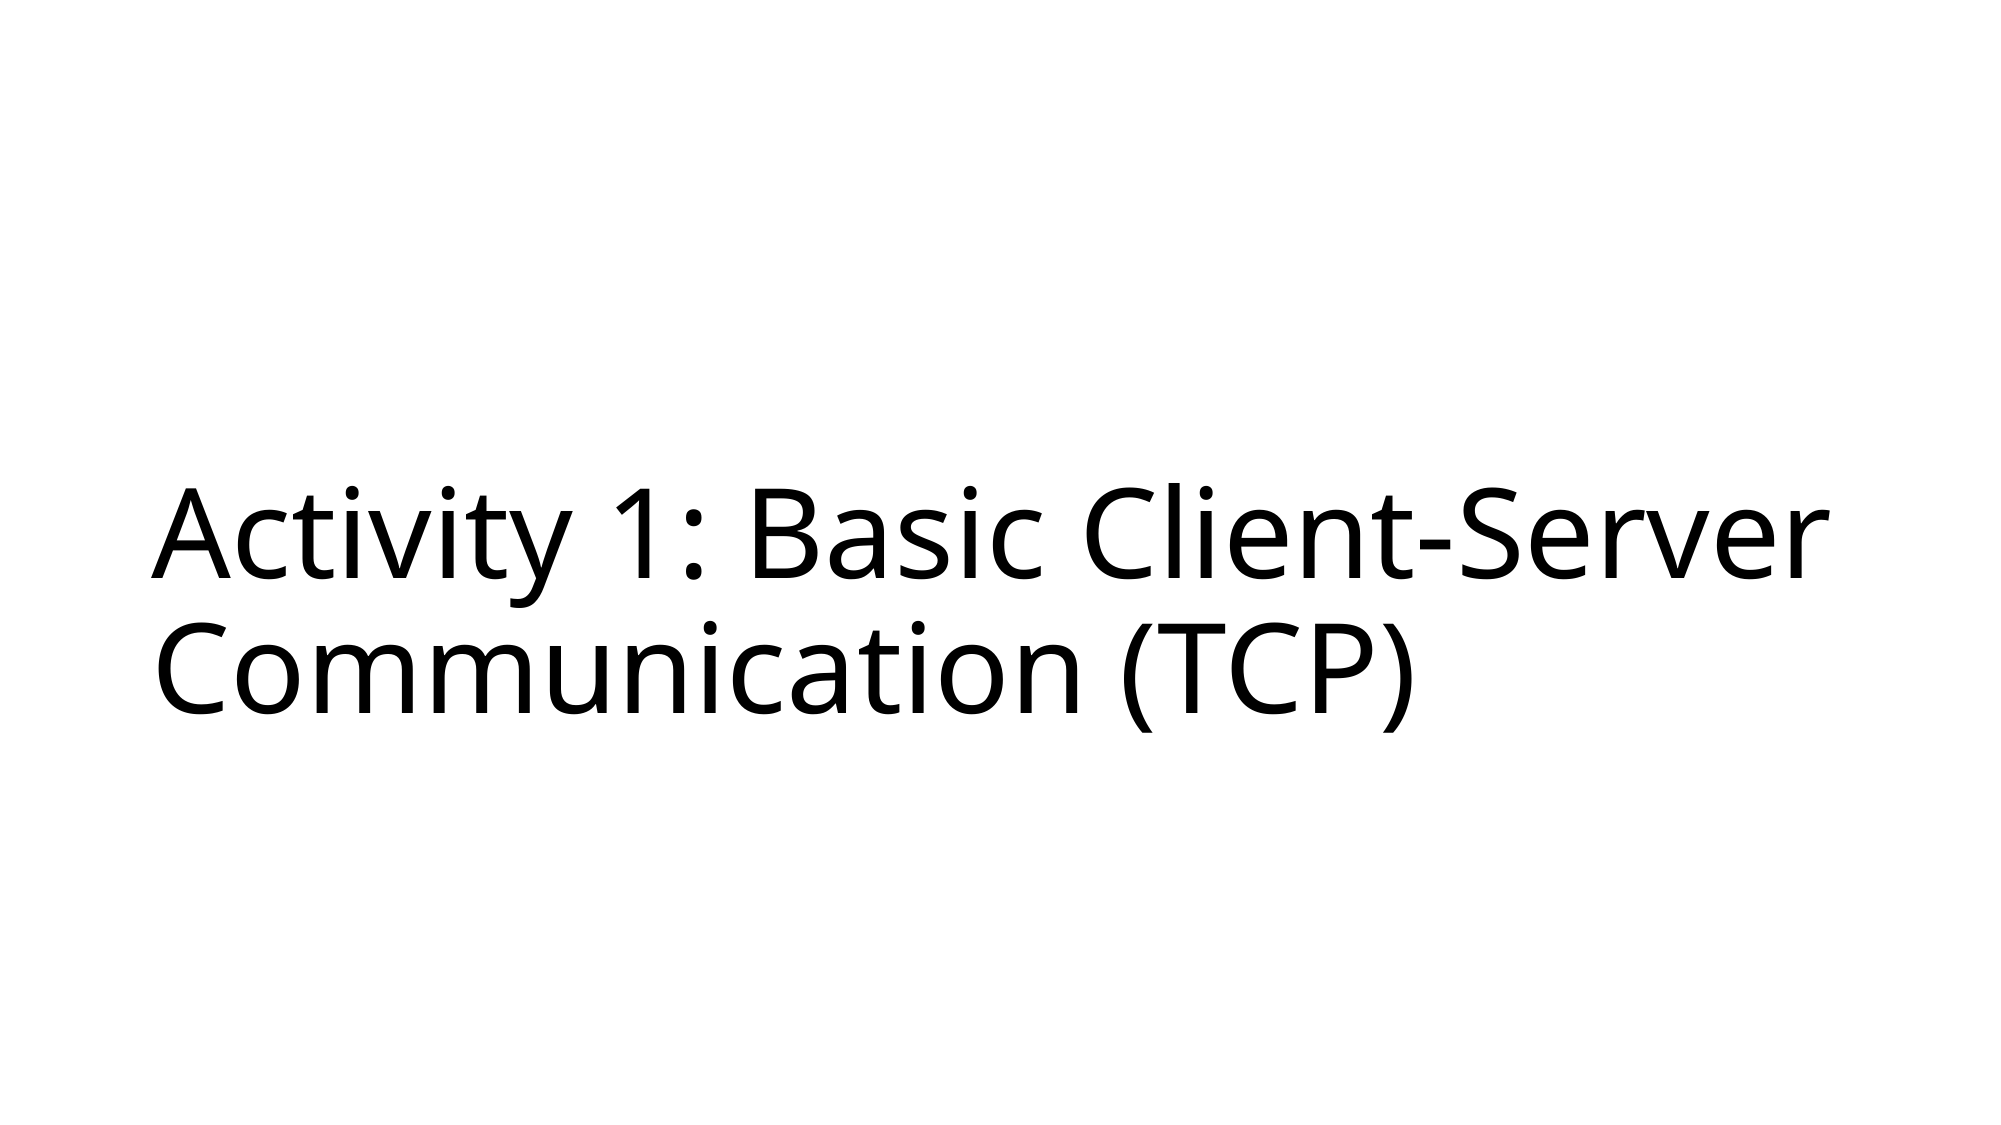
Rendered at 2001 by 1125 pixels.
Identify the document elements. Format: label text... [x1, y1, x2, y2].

title Activity 1: Basic Client-Server Communication (TCP) [136, 280, 1862, 749]
